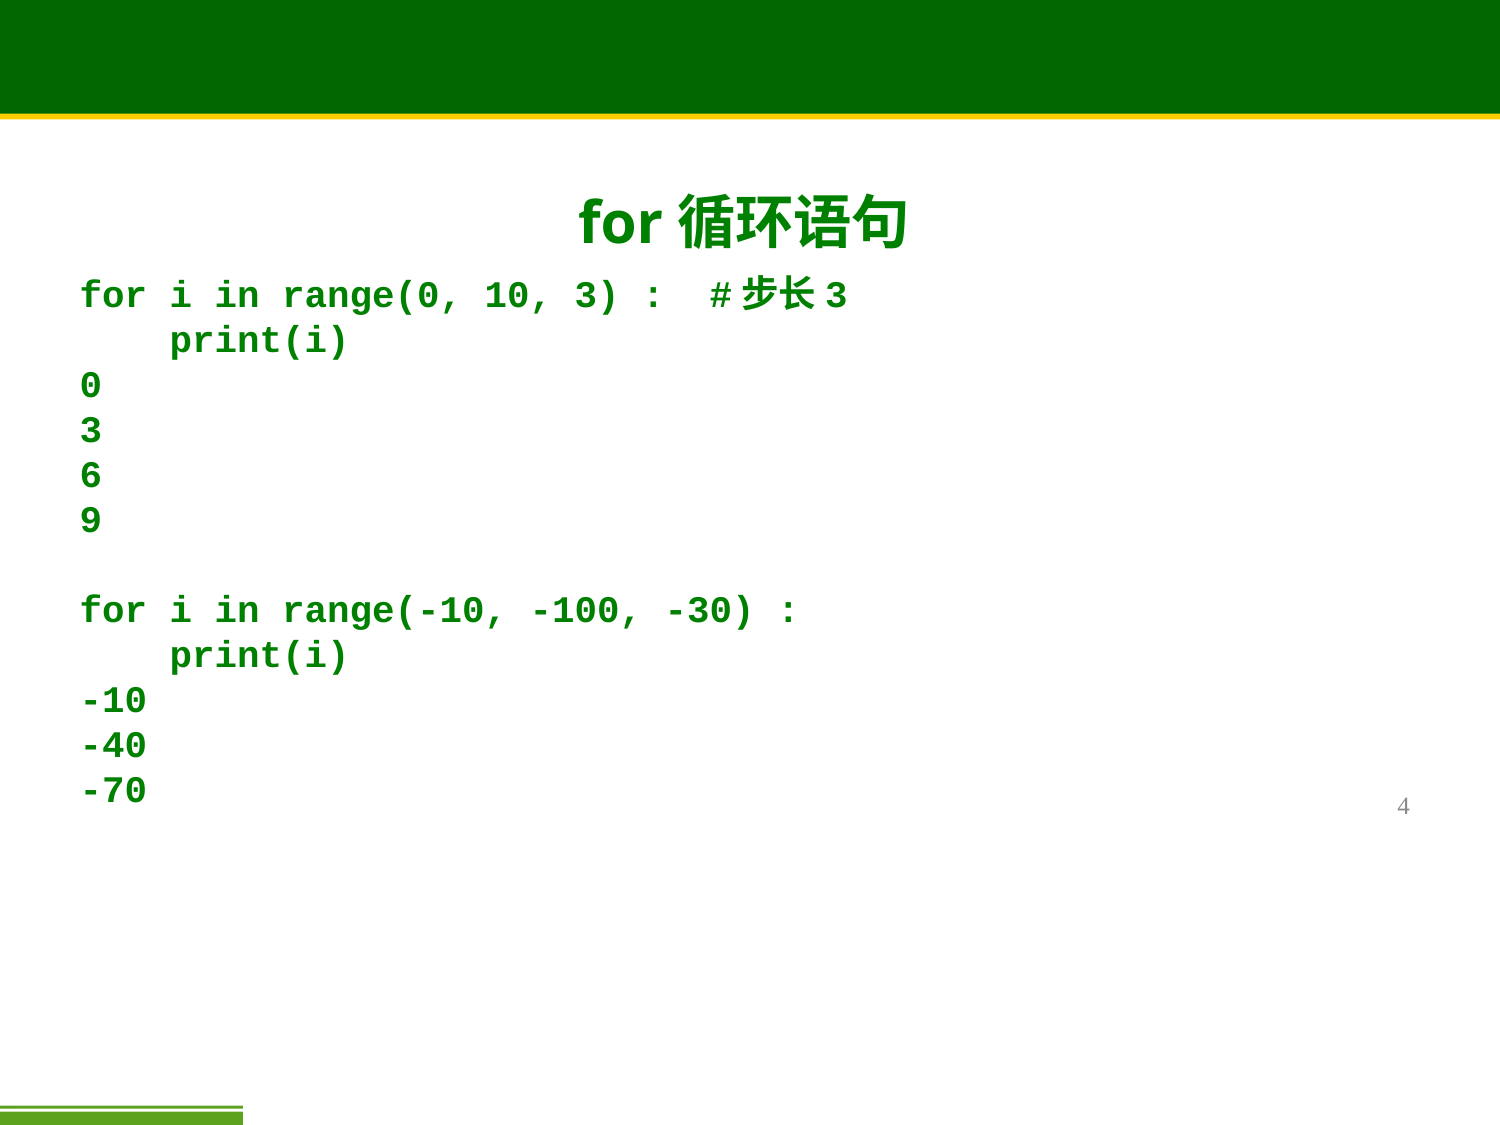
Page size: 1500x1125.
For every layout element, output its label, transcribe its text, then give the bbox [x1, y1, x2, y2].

picture [0, 1091, 243, 1125]
slide_number 4 [1074, 782, 1425, 828]
title for循环语句 [58, 154, 1430, 286]
text_box for i in range(0, 10, 3) : #步长3 print(i) 0 3 6 9 for i in range(-10, -100, -30) : print(i) -10 -40 -70 [64, 262, 1190, 818]
